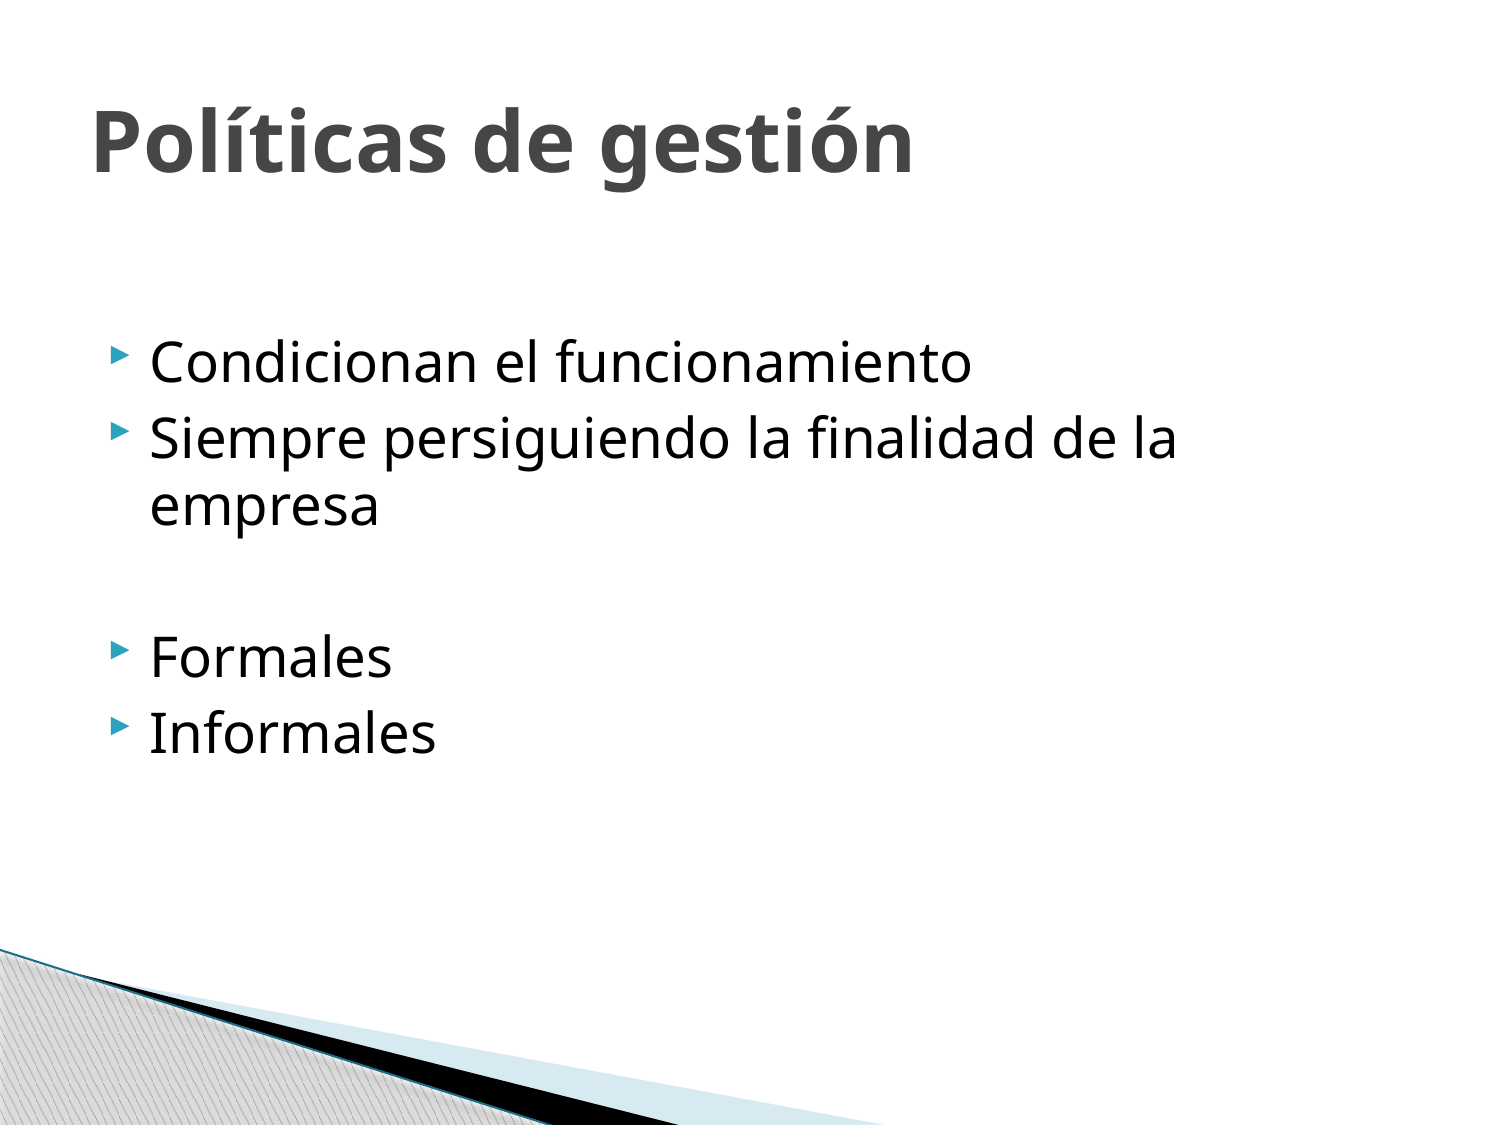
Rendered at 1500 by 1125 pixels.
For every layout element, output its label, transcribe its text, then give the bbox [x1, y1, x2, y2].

list Condicionan el funcionamiento Siempre persiguiendo la finalidad de la empresa Formales Informales [75, 243, 1425, 986]
title Políticas de gestión [75, 45, 1425, 233]
